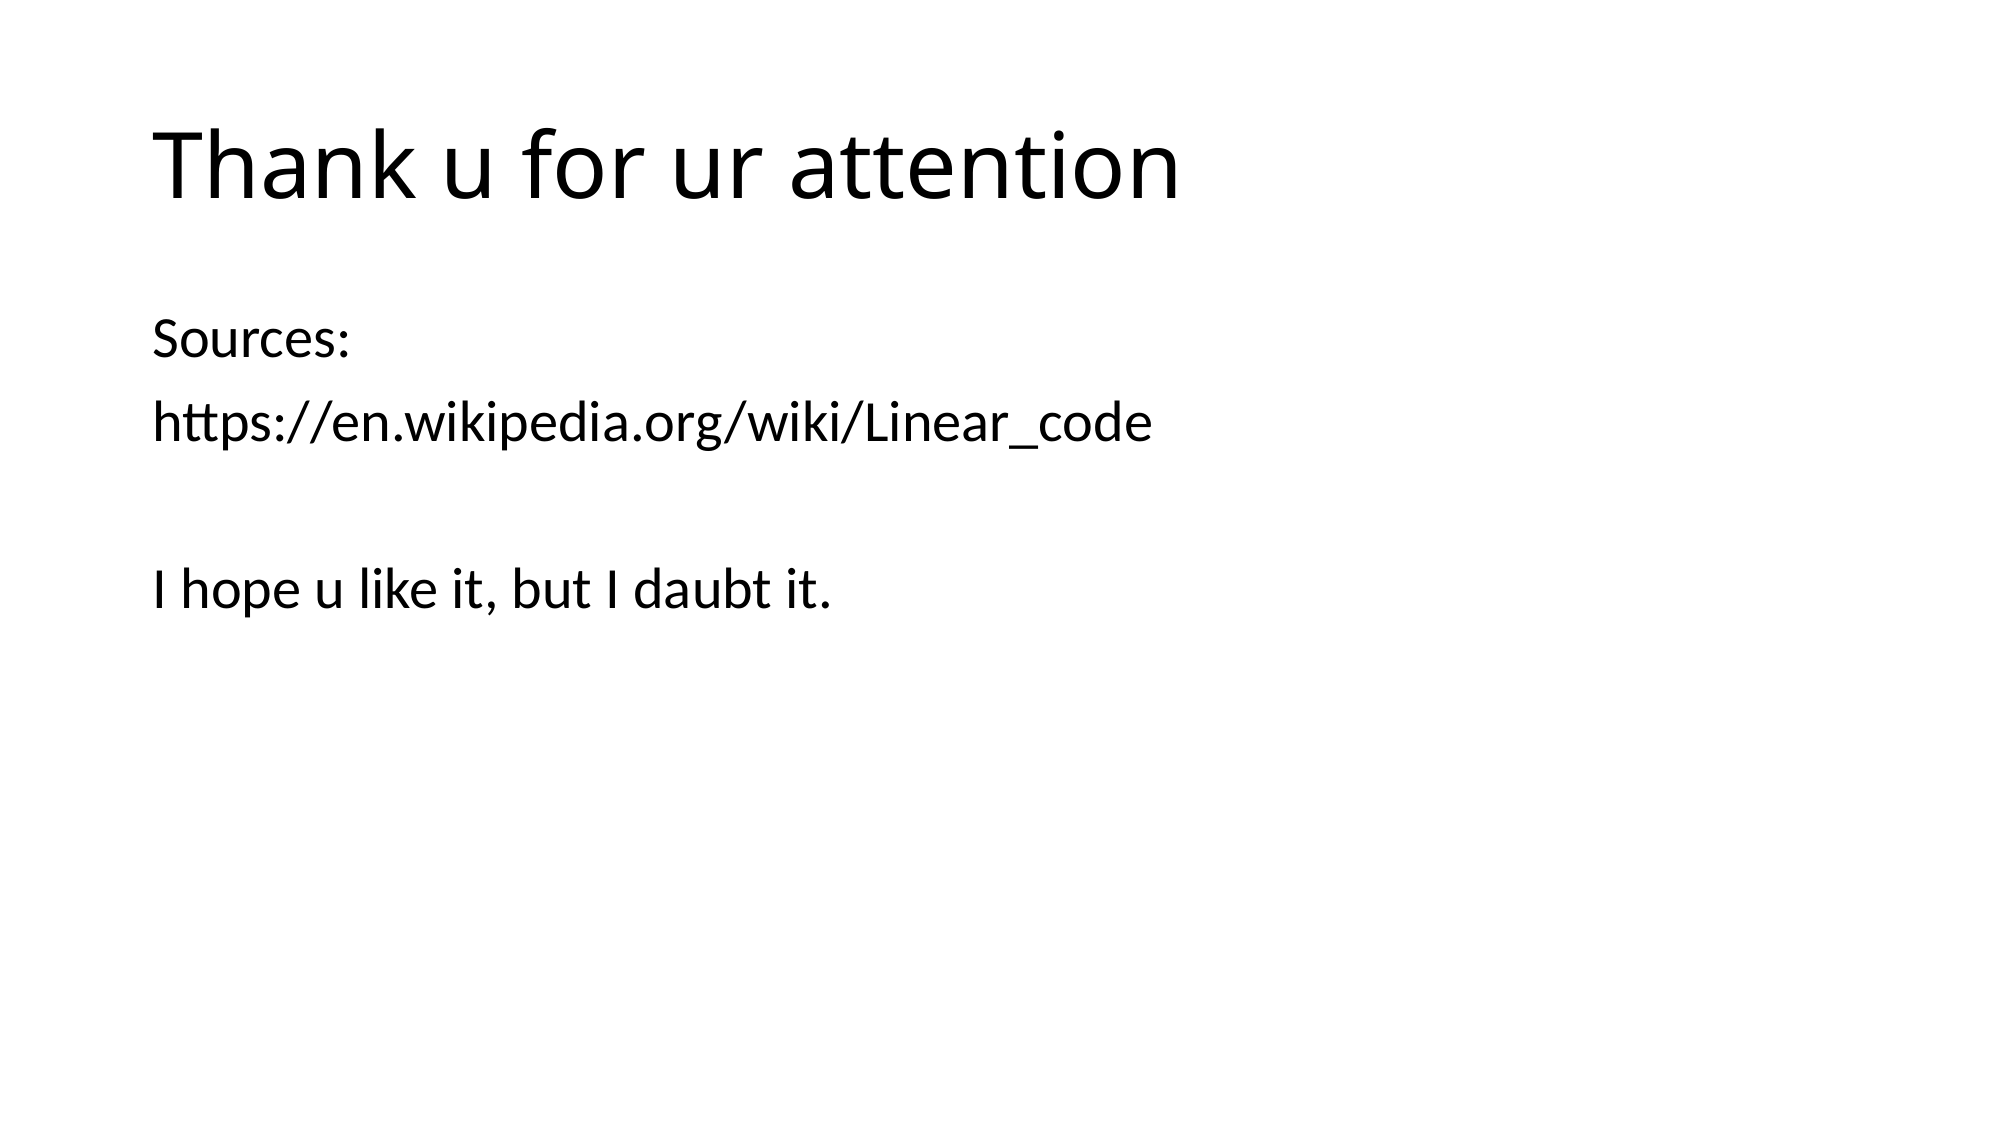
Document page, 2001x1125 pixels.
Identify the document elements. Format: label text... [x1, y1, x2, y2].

title Thank u for ur attention [137, 59, 1863, 278]
list Sources: https://en.wikipedia.org/wiki/Linear_code I hope u like it, but I daubt it. [137, 299, 1863, 1014]
